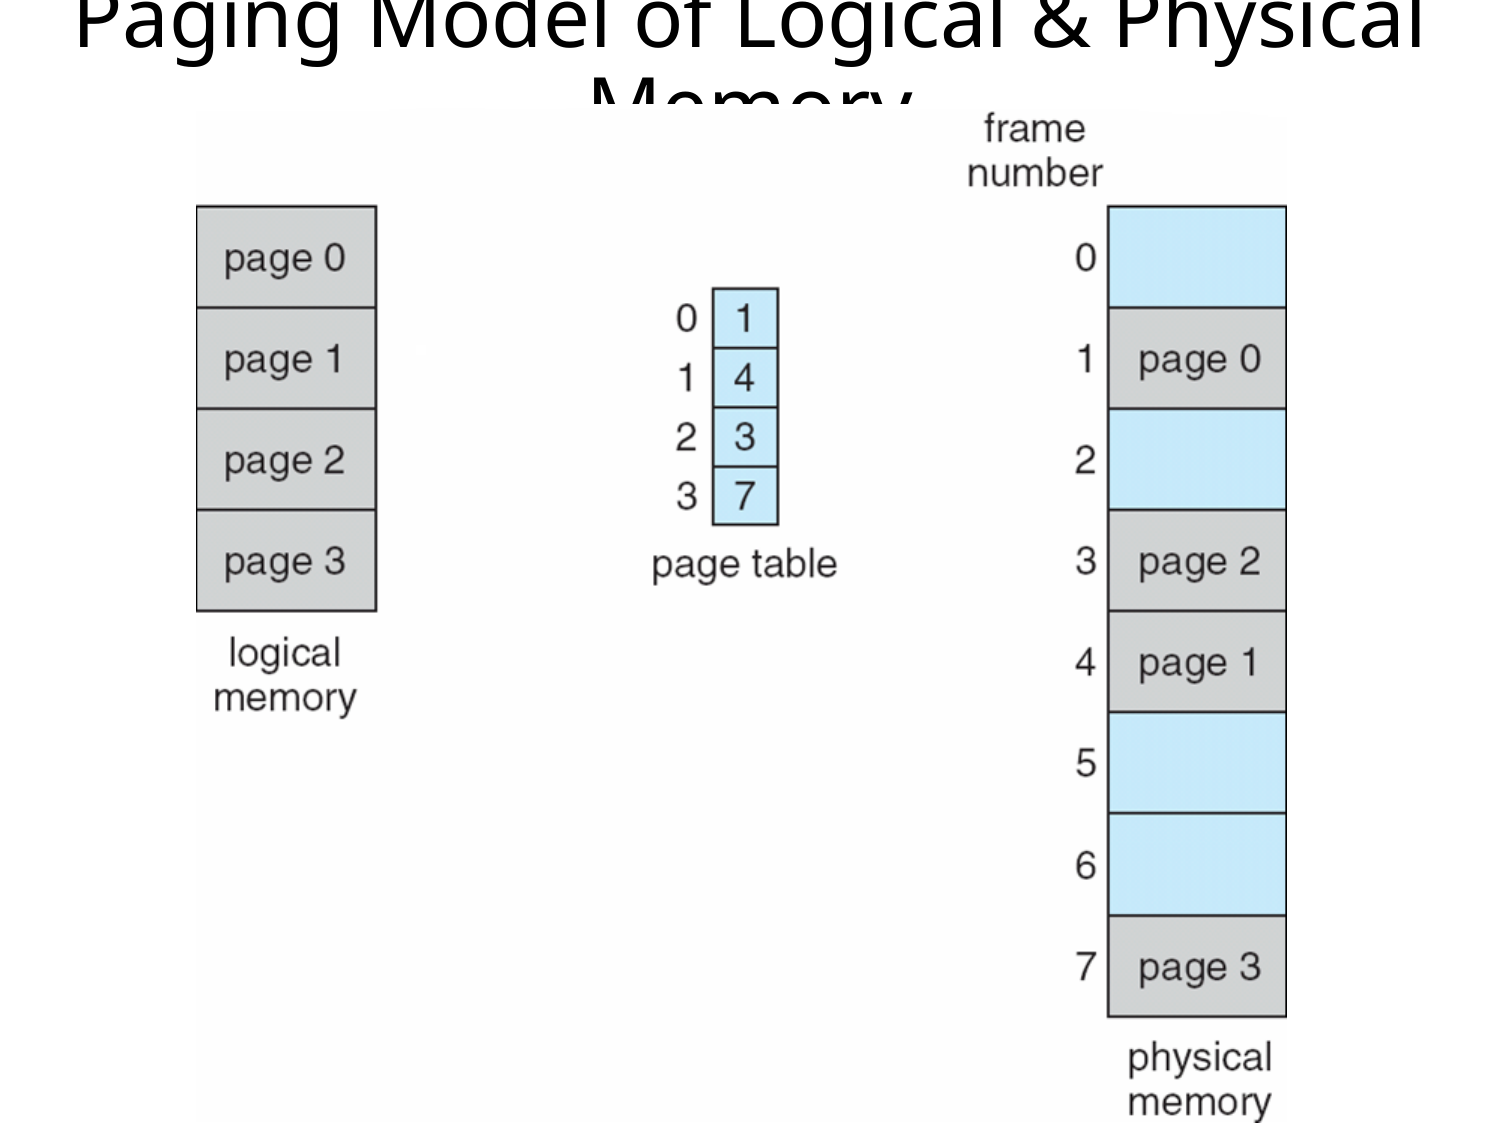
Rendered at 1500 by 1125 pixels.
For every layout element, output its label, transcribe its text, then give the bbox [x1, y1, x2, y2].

title Paging Model of Logical & Physical Memory [0, 12, 1500, 119]
picture [196, 104, 1287, 1123]
